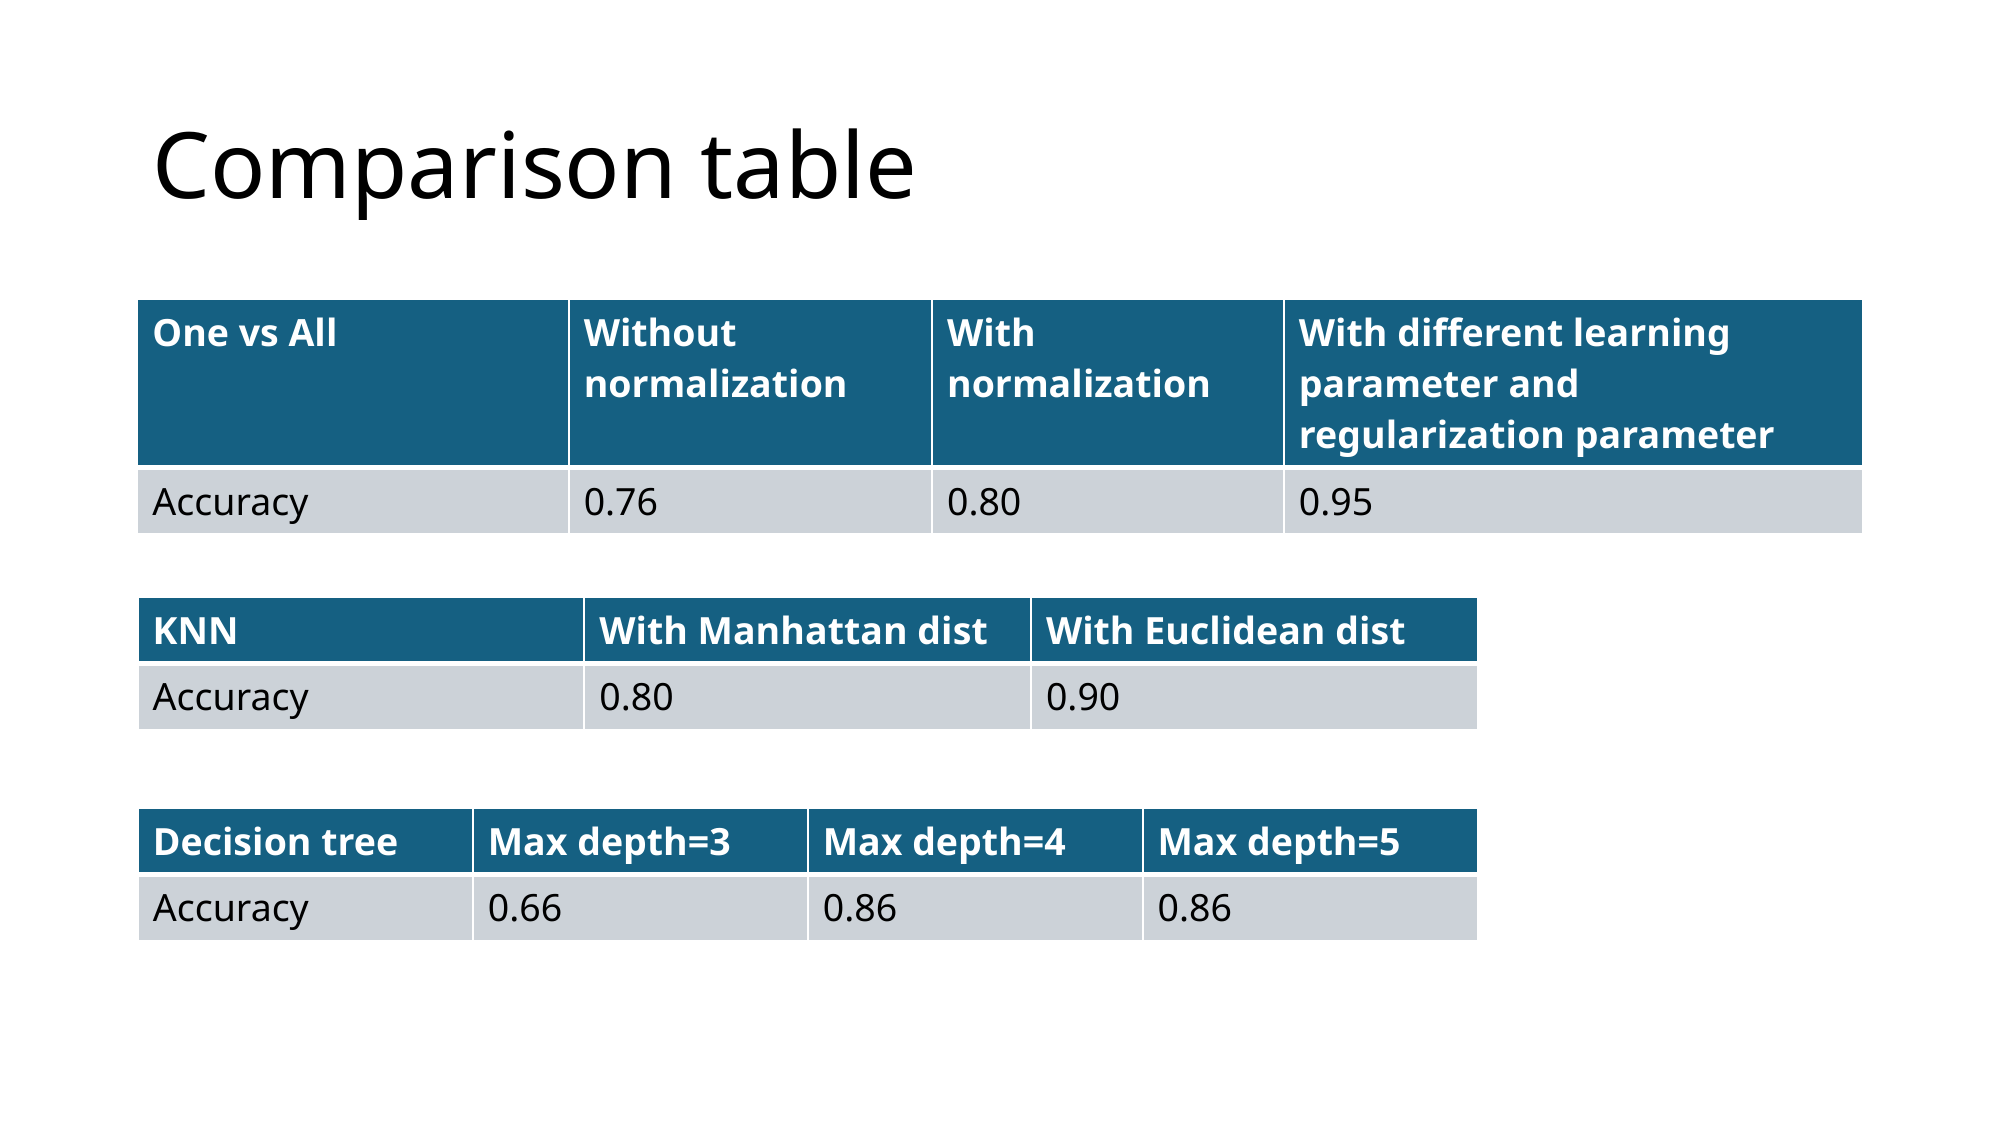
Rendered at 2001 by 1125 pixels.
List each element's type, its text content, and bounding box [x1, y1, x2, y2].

table_header Max depth=4 [809, 809, 1142, 872]
table_header Without normalization [570, 300, 931, 465]
table_cell 0.86 [1144, 877, 1477, 940]
table_header One vs All [138, 300, 568, 465]
table_cell 0.76 [570, 470, 931, 533]
table_cell 0.86 [809, 877, 1142, 940]
table_cell Accuracy [139, 877, 472, 940]
table_cell Accuracy [138, 470, 568, 533]
table_cell 0.80 [585, 666, 1030, 729]
table_cell 0.80 [933, 470, 1283, 533]
table_header Max depth=5 [1144, 809, 1477, 872]
table_cell 0.66 [474, 877, 807, 940]
table_header Decision tree [139, 809, 472, 872]
table_header With different learning parameter and regularization parameter [1285, 300, 1862, 465]
table_header Max depth=3 [474, 809, 807, 872]
table_header With Manhattan dist [585, 598, 1030, 661]
table_cell 0.95 [1285, 470, 1862, 533]
table_cell Accuracy [139, 666, 583, 729]
table_header KNN [139, 598, 583, 661]
title Comparison table [137, 59, 1863, 278]
table_cell 0.90 [1032, 666, 1477, 729]
table_header With normalization [933, 300, 1283, 465]
table_header With Euclidean dist [1032, 598, 1477, 661]
